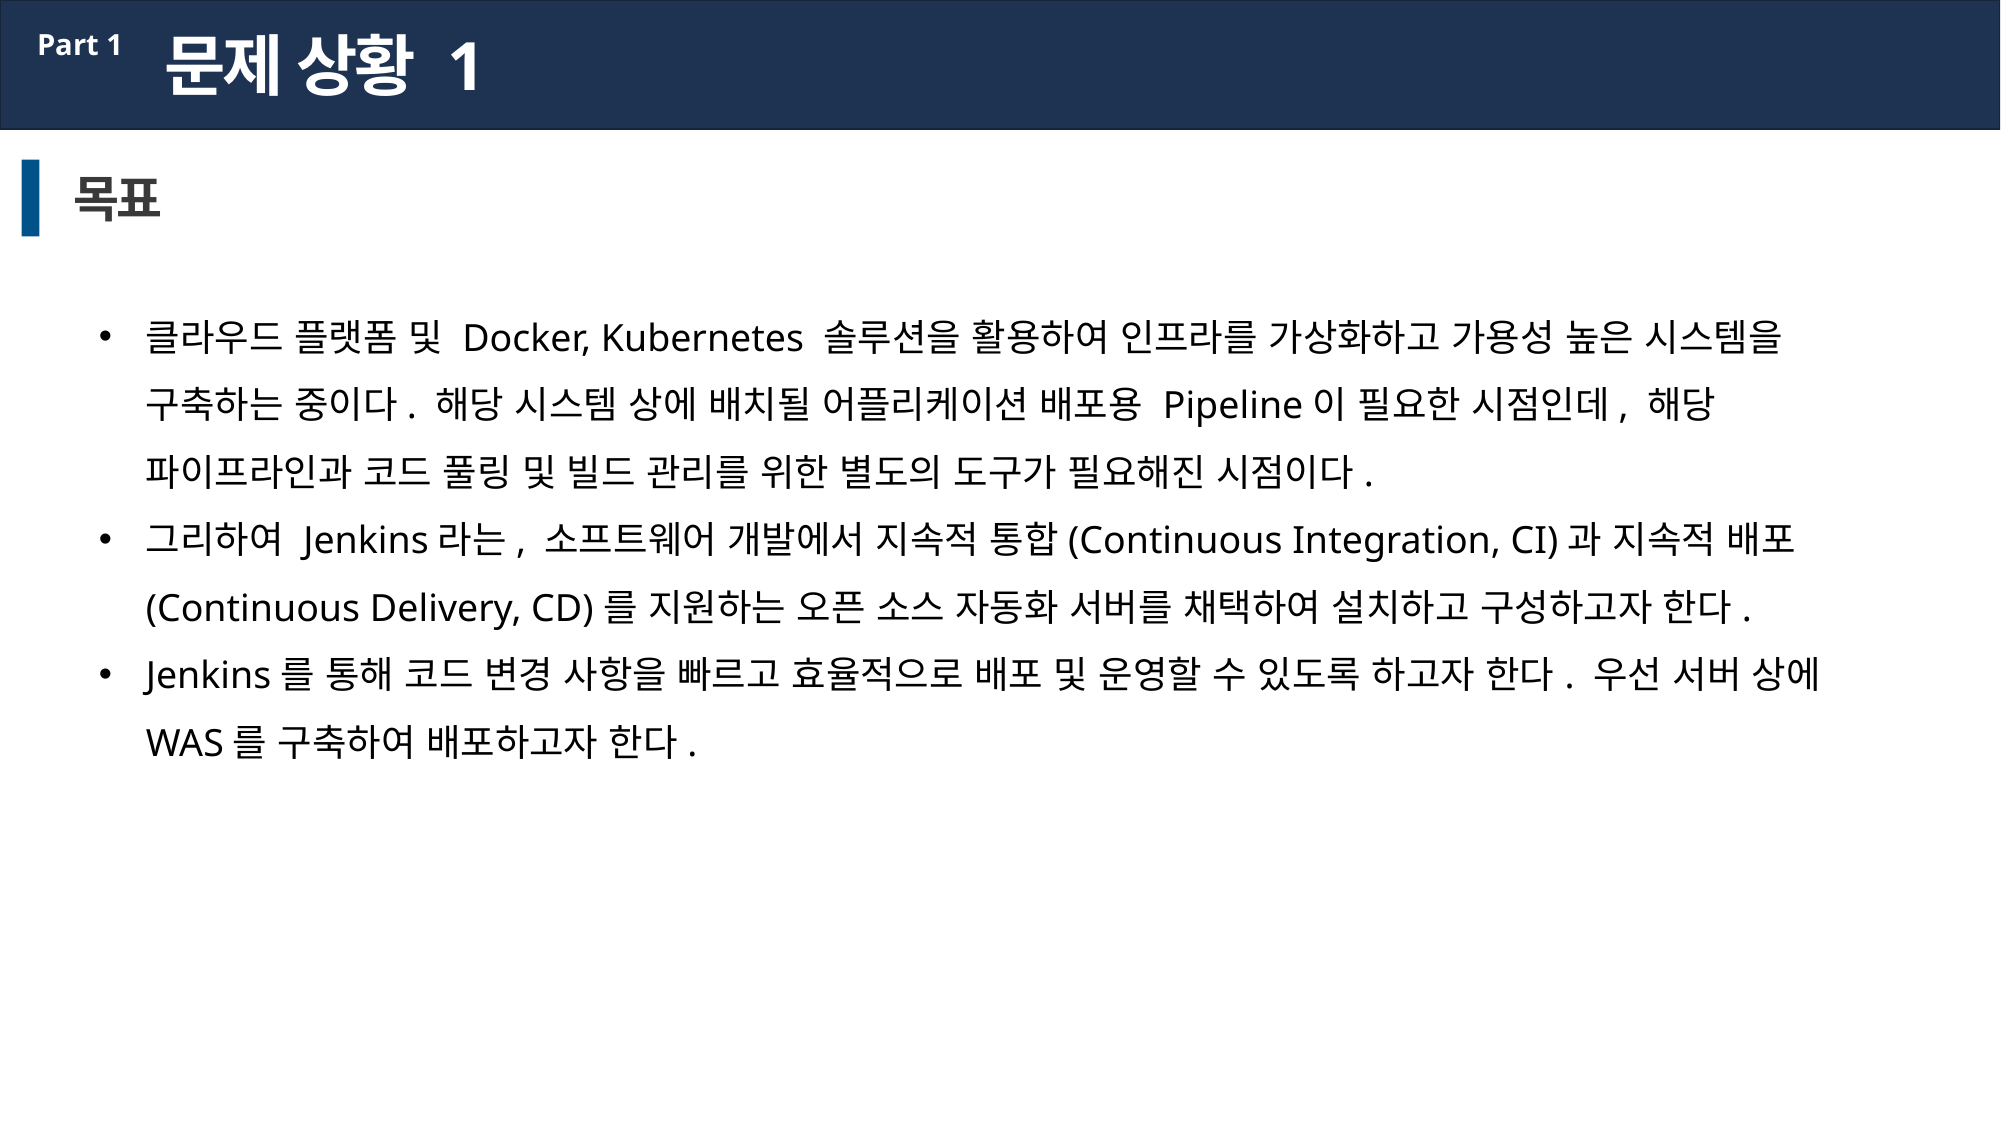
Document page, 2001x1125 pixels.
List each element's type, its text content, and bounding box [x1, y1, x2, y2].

text_box 문제 상황 1 [149, 16, 502, 112]
text_box Part 1 [22, 19, 146, 69]
text_box 목표 [58, 160, 178, 235]
text_box [21, 159, 40, 237]
text_box 클라우드 플랫폼 및 Docker, Kubernetes 솔루션을 활용하여 인프라를 가상화하고 가용성 높은 시스템을 구축하는 중이다. 해당 시스템 상에 배치될 어플리케이션 배포용 Pipeline이 필요한 시점인데, 해당 파이프라인과 코드 풀링 및 빌드 관리를 위한 별도의 도구가 필요해진 시점이다. 그리하여 Jenkins라는, 소프트웨어 개발에서 지속적 통합(Continuous Integration, CI)과 지속적 배포(Continuous Delivery, CD)를 지원하는 오픈 소스 자동화 서버를 채택하여 설치하고 구성하고자 한다. Jenkins를 통해 코드 변경 사항을 빠르고 효율적으로 배포 및 운영할 수 있도록 하고자 한다. 우선 서버 상에 WAS를 구축하여 배포하고자 한다. [84, 283, 1916, 771]
